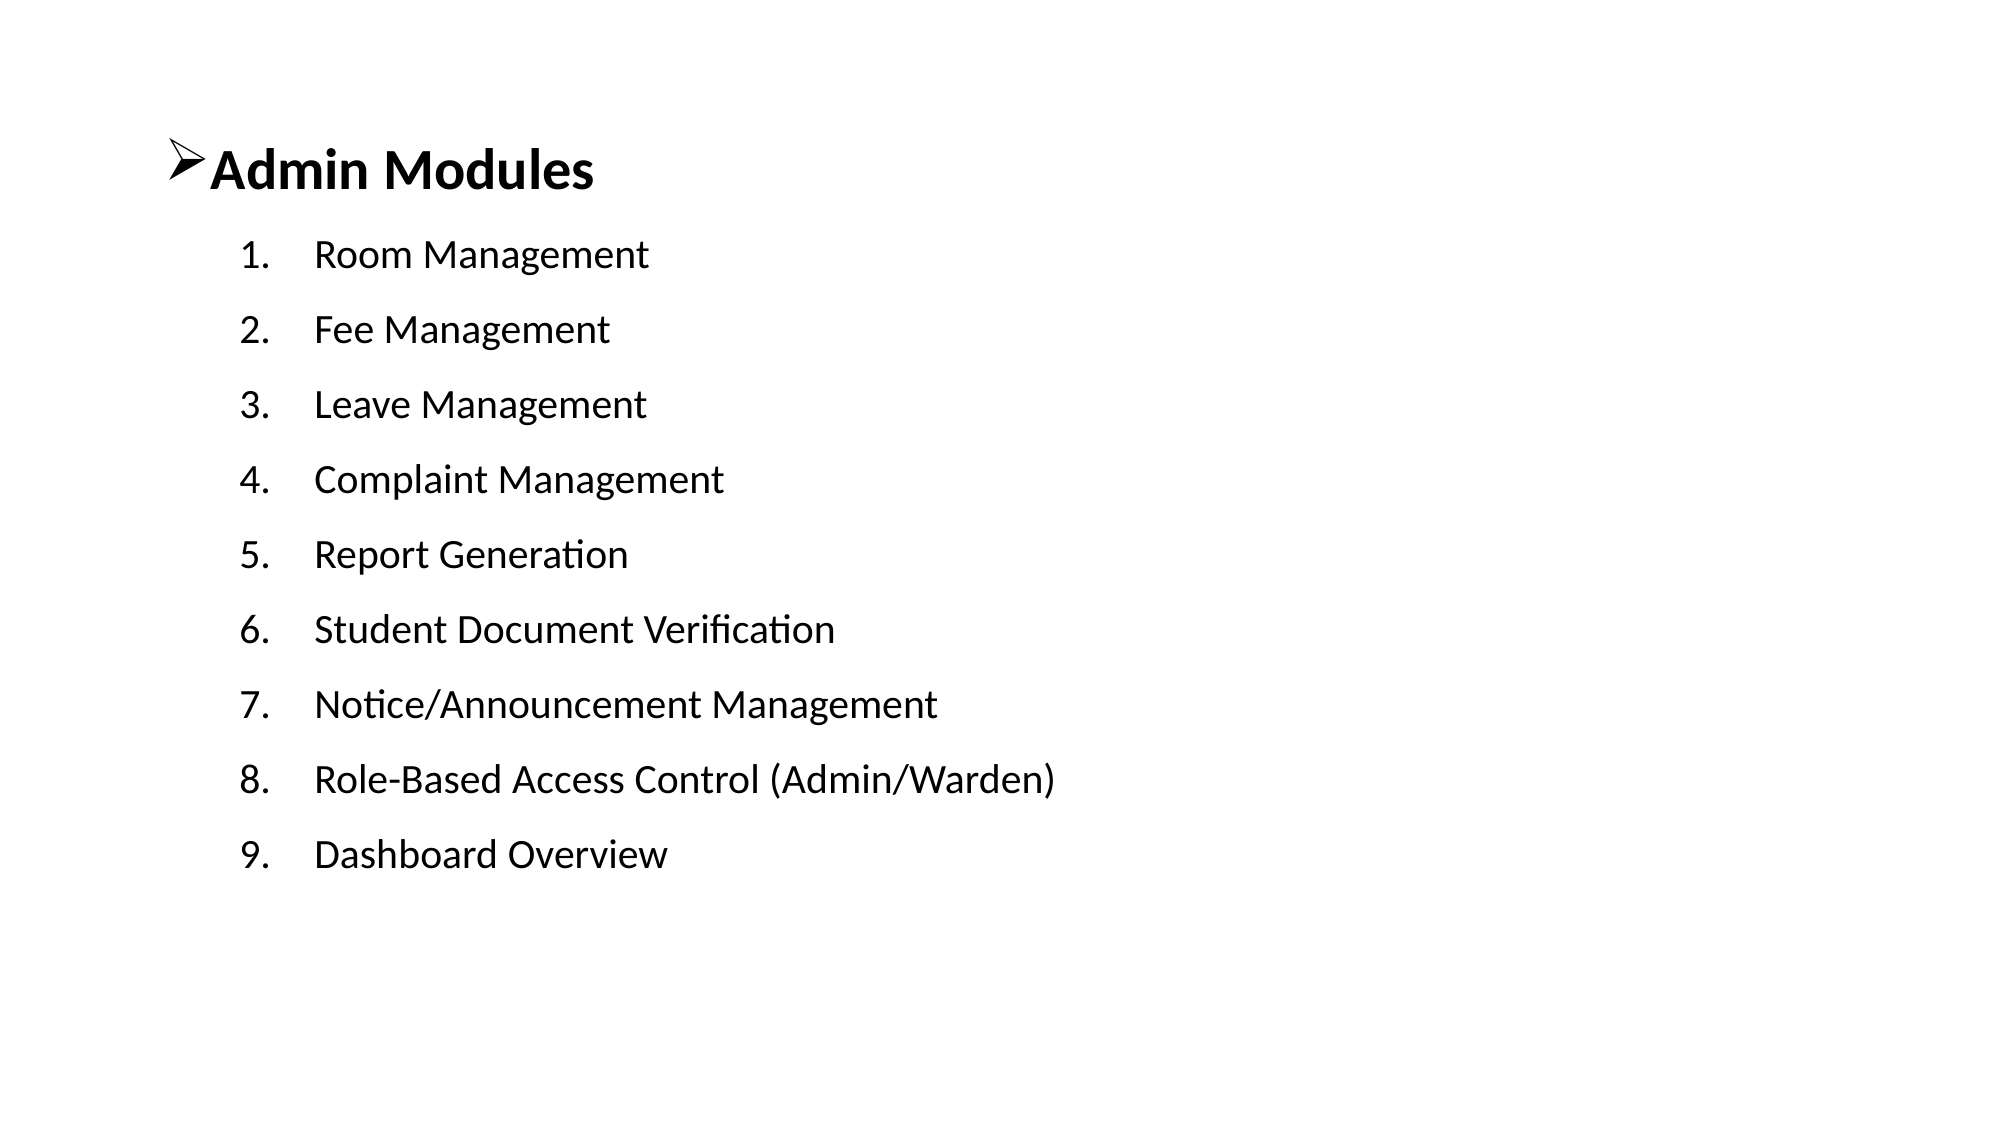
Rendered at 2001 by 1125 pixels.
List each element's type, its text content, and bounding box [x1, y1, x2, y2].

list Admin Modules Room Management Fee Management Leave Management Complaint Management Report Generation Student Document Verification Notice/Announcement Management Role-Based Access Control (Admin/Warden) Dashboard Overview [149, 131, 1768, 1125]
